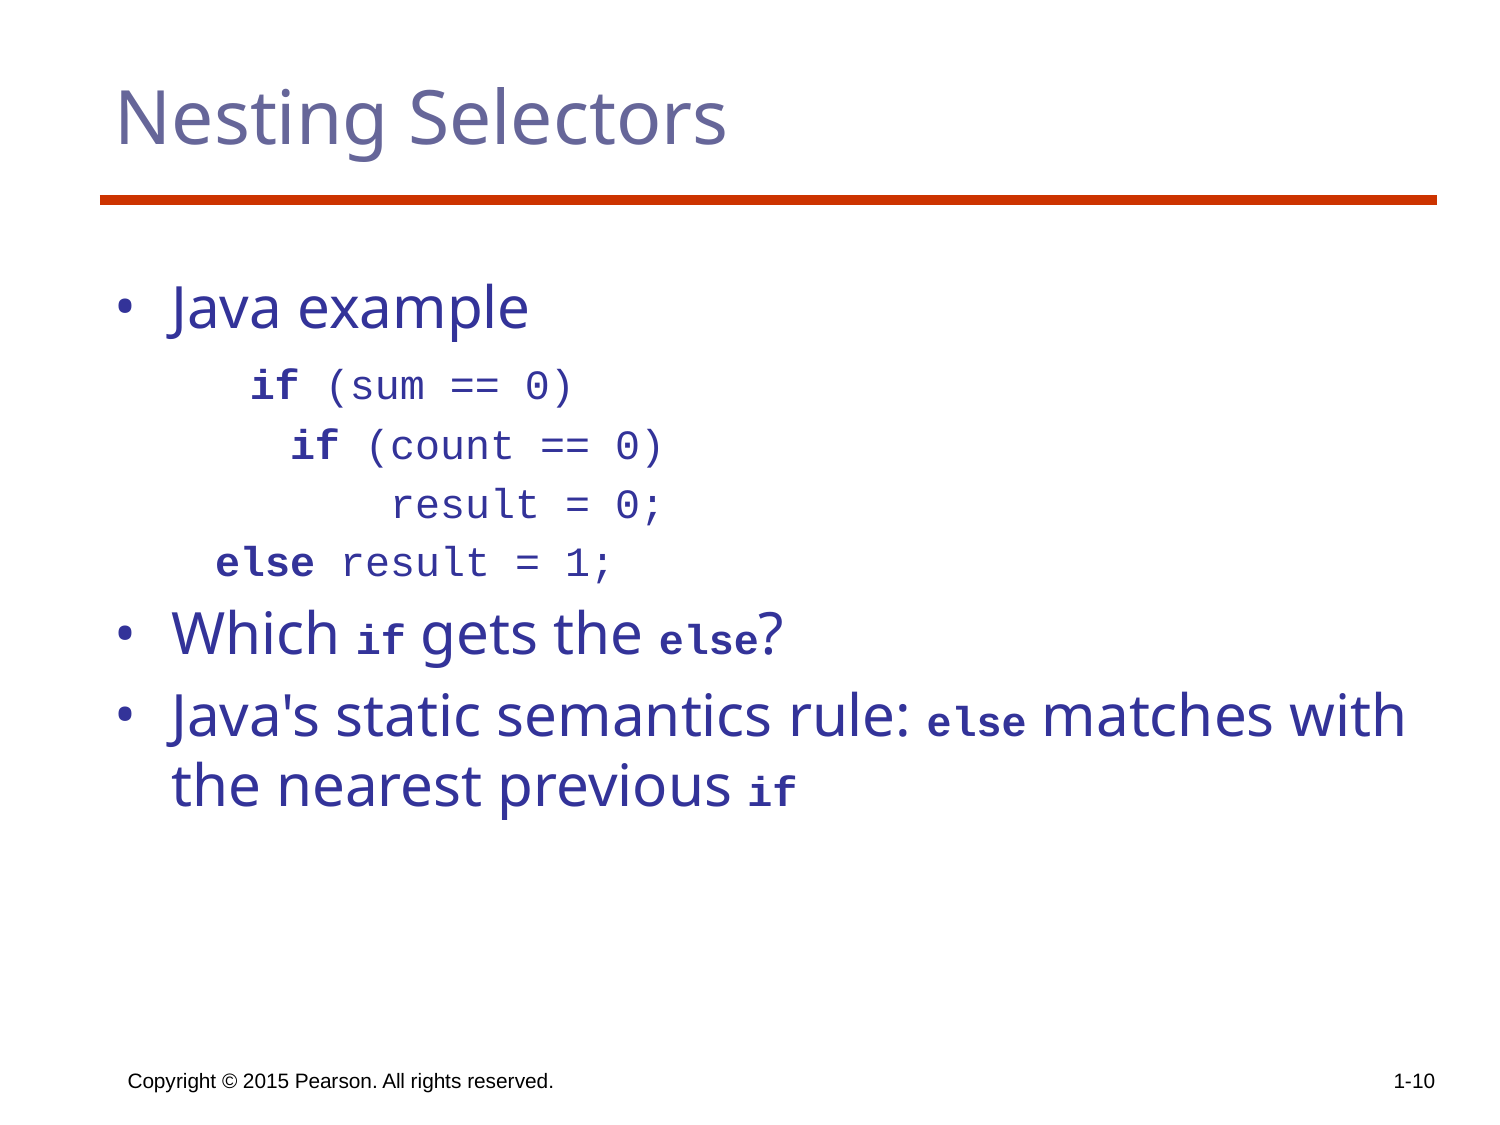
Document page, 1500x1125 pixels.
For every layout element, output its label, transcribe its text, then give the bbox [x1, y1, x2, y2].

title Nesting Selectors [99, 62, 1438, 250]
list Java example if (sum == 0) if (count == 0) result = 0; else result = 1; Which if gets the else? Java's static semantics rule: else matches with the nearest previous if [99, 262, 1438, 1013]
text_box 1-‹#› [1137, 1024, 1450, 1100]
text_box Copyright © 2015 Pearson. All rights reserved. [112, 1024, 800, 1100]
